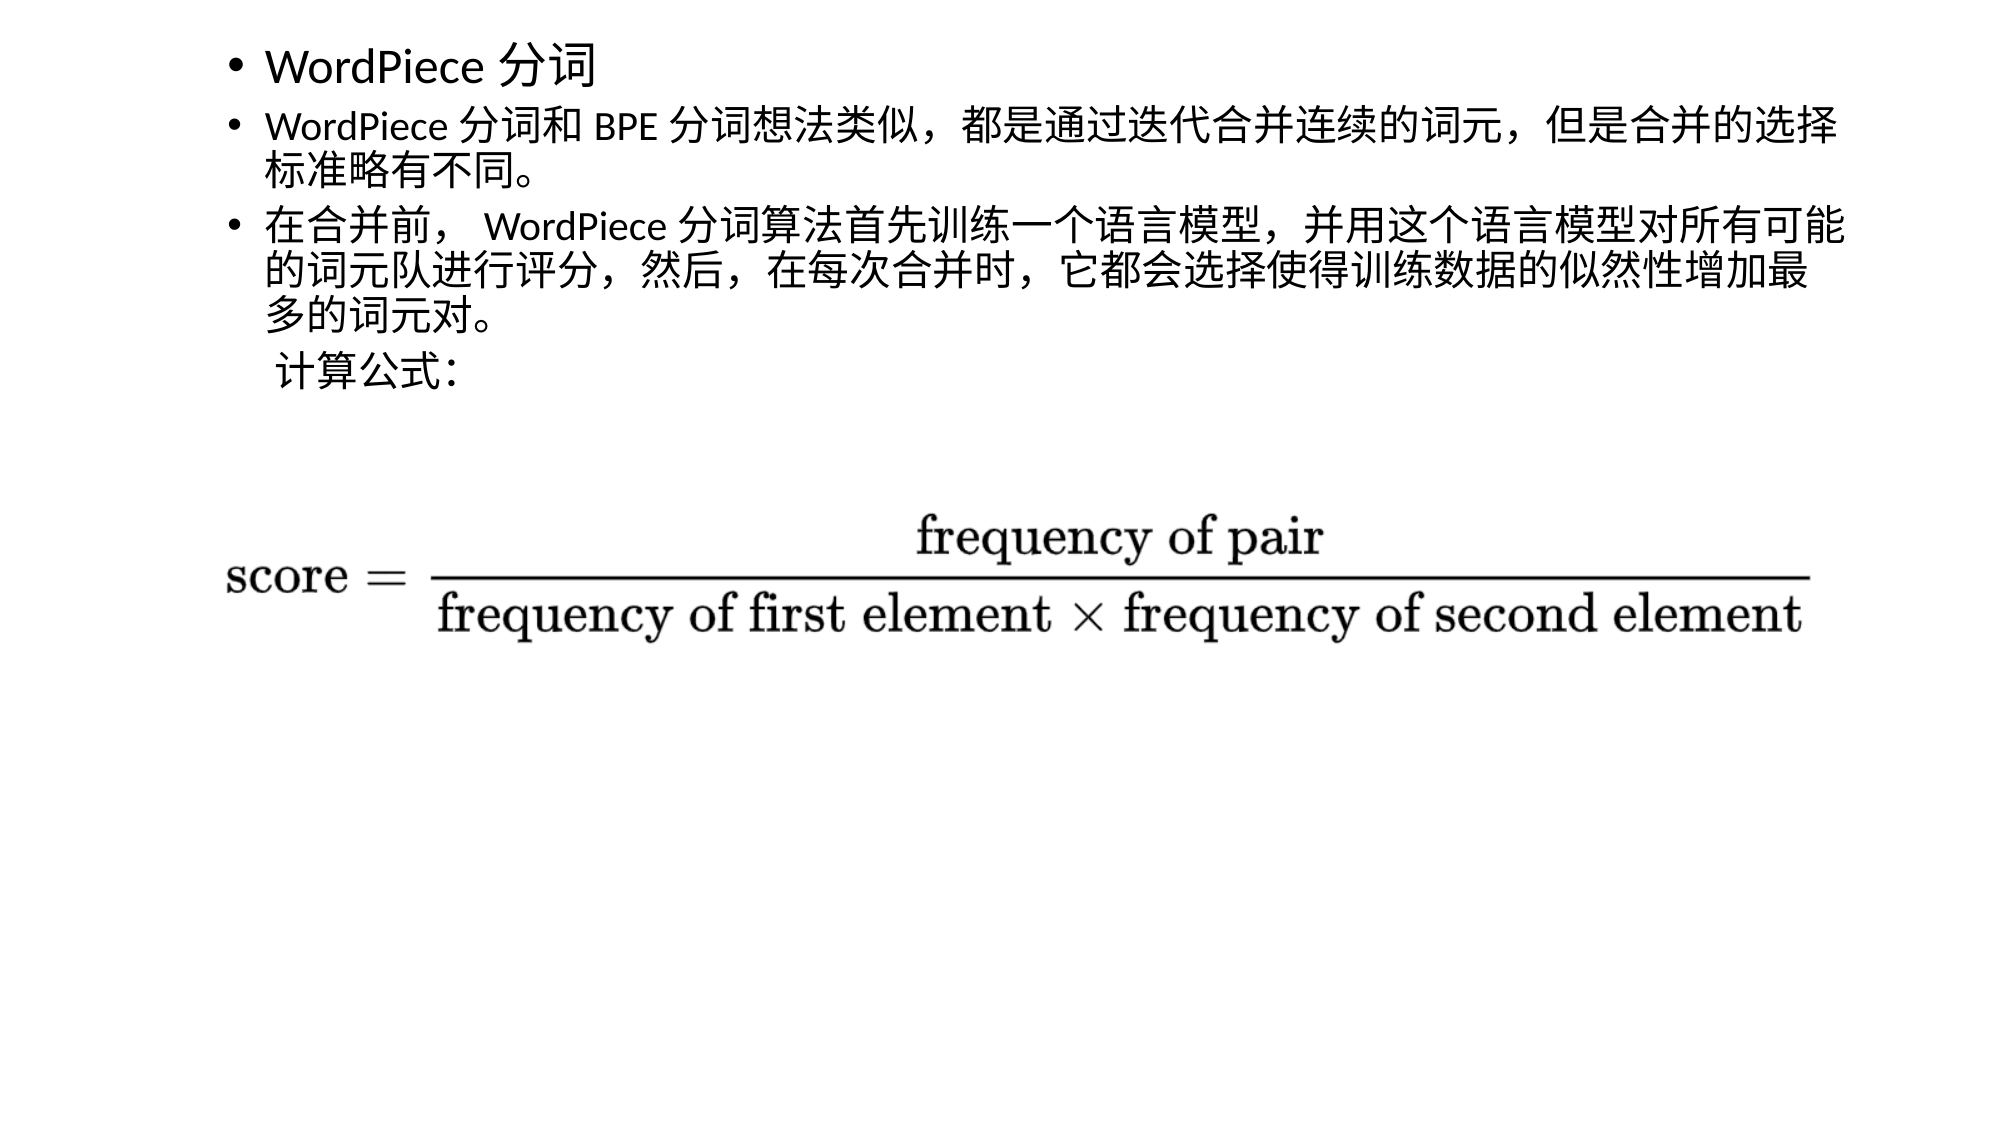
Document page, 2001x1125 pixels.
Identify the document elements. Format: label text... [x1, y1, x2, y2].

picture [187, 417, 1846, 681]
list WordPiece分词 WordPiece分词和BPE分词想法类似，都是通过迭代合并连续的词元，但是合并的选择标准略有不同。 在合并前，WordPiece分词算法首先训练一个语言模型，并用这个语言模型对所有可能的词元队进行评分，然后，在每次合并时，它都会选择使得训练数据的似然性增加最多的词元对。 计算公式： Unigram分词 [137, 32, 1863, 1014]
